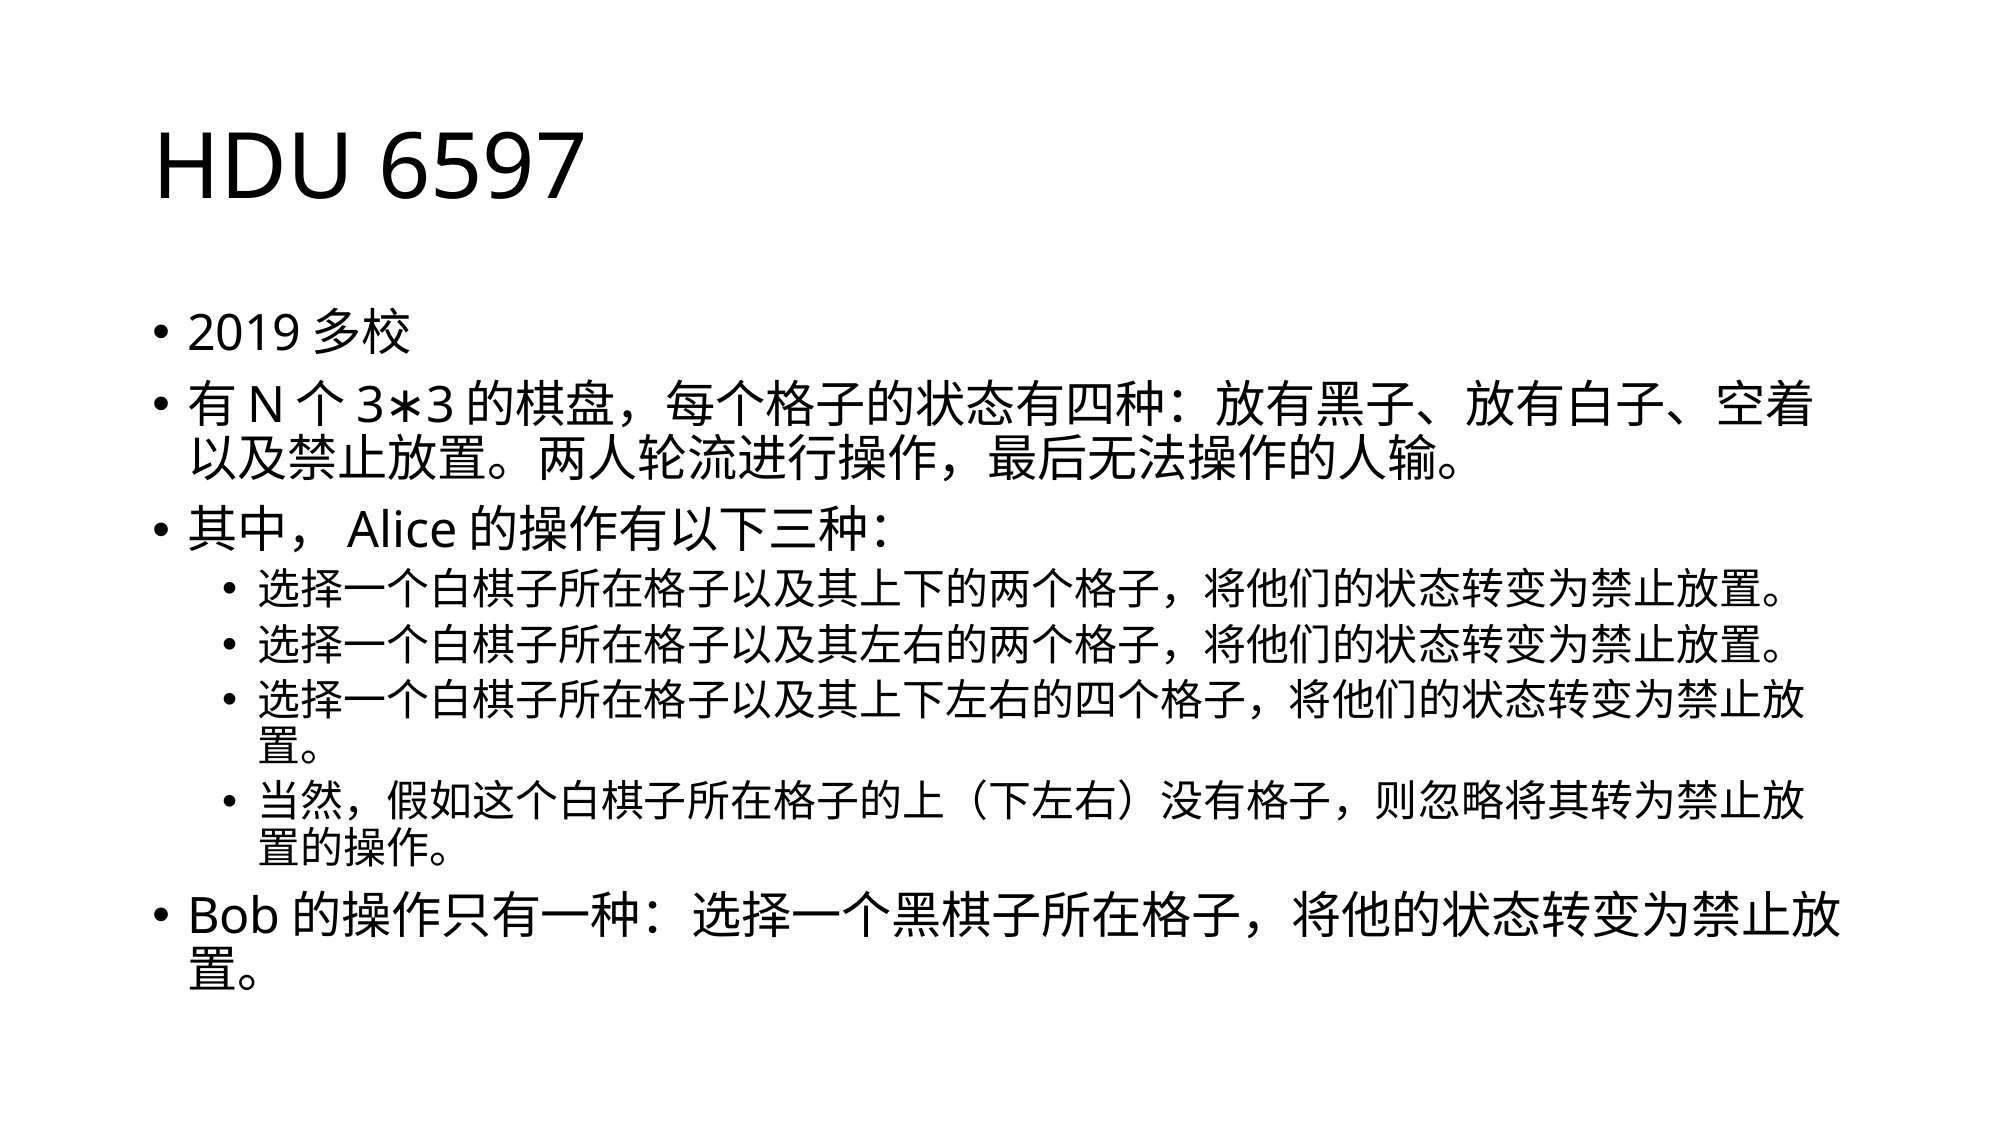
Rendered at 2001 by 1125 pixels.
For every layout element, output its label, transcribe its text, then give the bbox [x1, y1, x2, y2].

list 2019多校 有N个3∗3的棋盘，每个格子的状态有四种：放有黑子、放有白子、空着以及禁止放置。两人轮流进行操作，最后无法操作的人输。 其中，Alice的操作有以下三种： 选择一个白棋子所在格子以及其上下的两个格子，将他们的状态转变为禁止放置。 选择一个白棋子所在格子以及其左右的两个格子，将他们的状态转变为禁止放置。 选择一个白棋子所在格子以及其上下左右的四个格子，将他们的状态转变为禁止放置。 当然，假如这个白棋子所在格子的上（下左右）没有格子，则忽略将其转为禁止放置的操作。 Bob的操作只有一种：选择一个黑棋子所在格子，将他的状态转变为禁止放置。 [137, 299, 1863, 1014]
title HDU 6597 [137, 59, 1863, 278]
